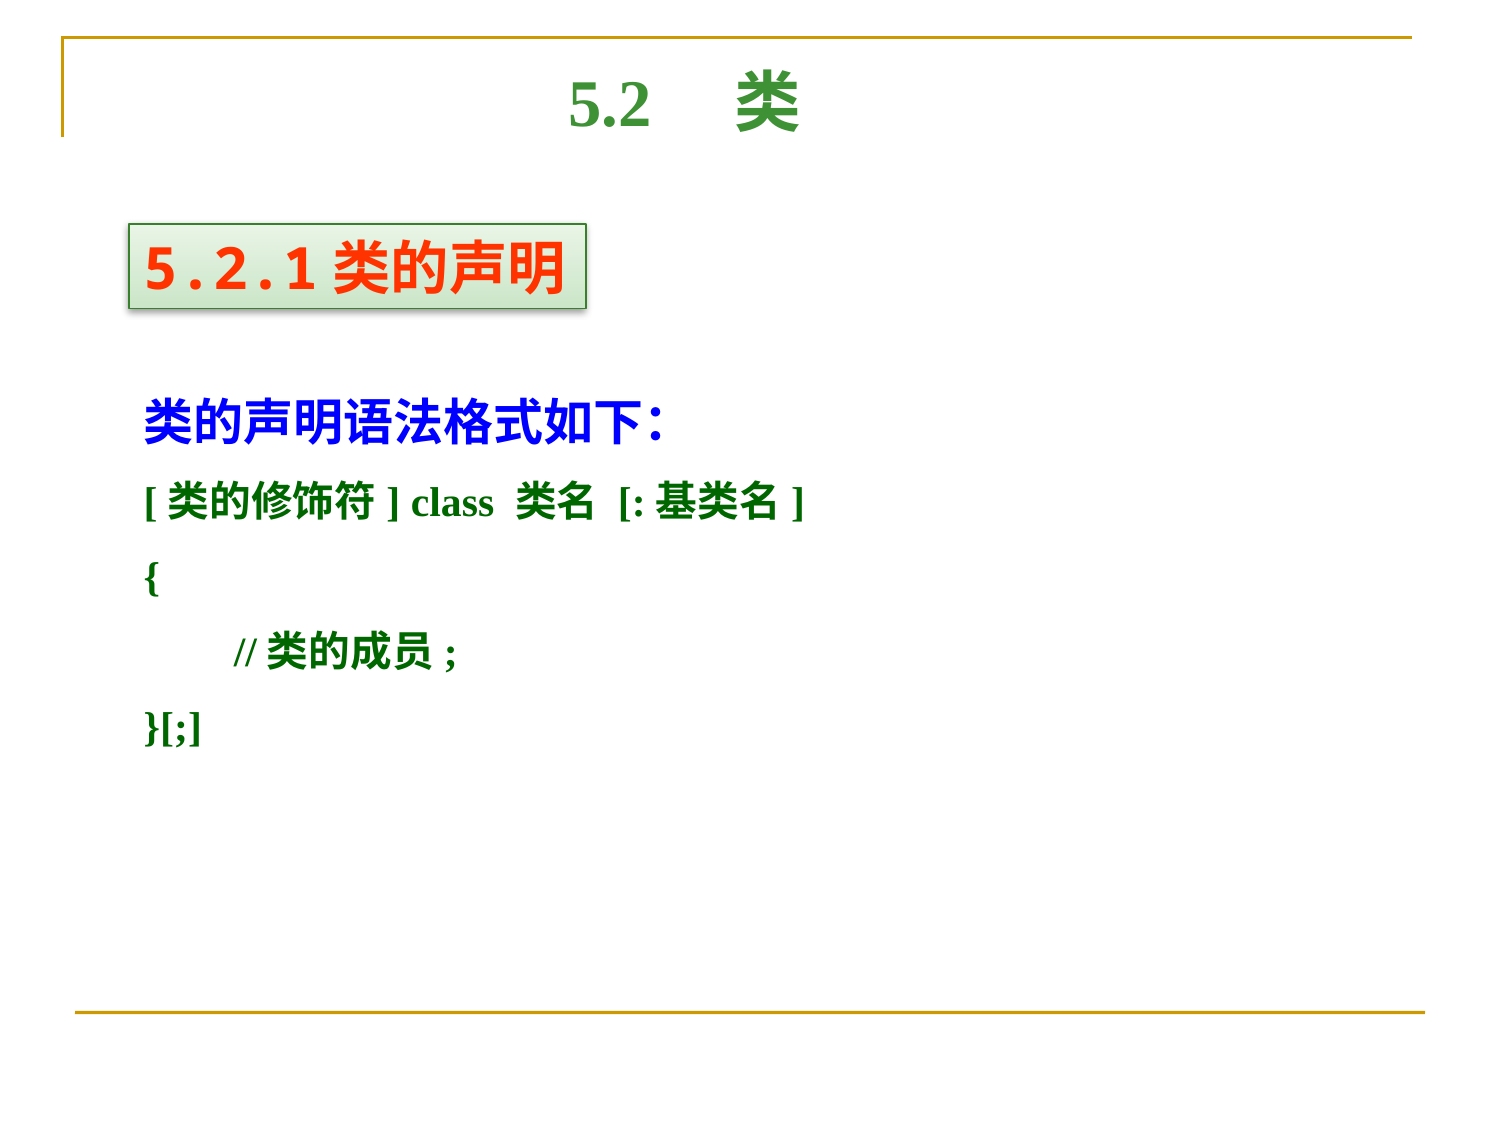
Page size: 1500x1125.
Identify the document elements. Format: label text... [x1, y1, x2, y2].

text_box 5.2.1类的声明 [128, 223, 587, 309]
text_box 5.2 类 [182, 52, 1187, 147]
text_box 类的声明语法格式如下： [类的修饰符] class 类名 [:基类名] { //类的成员; }[;] [128, 352, 903, 758]
